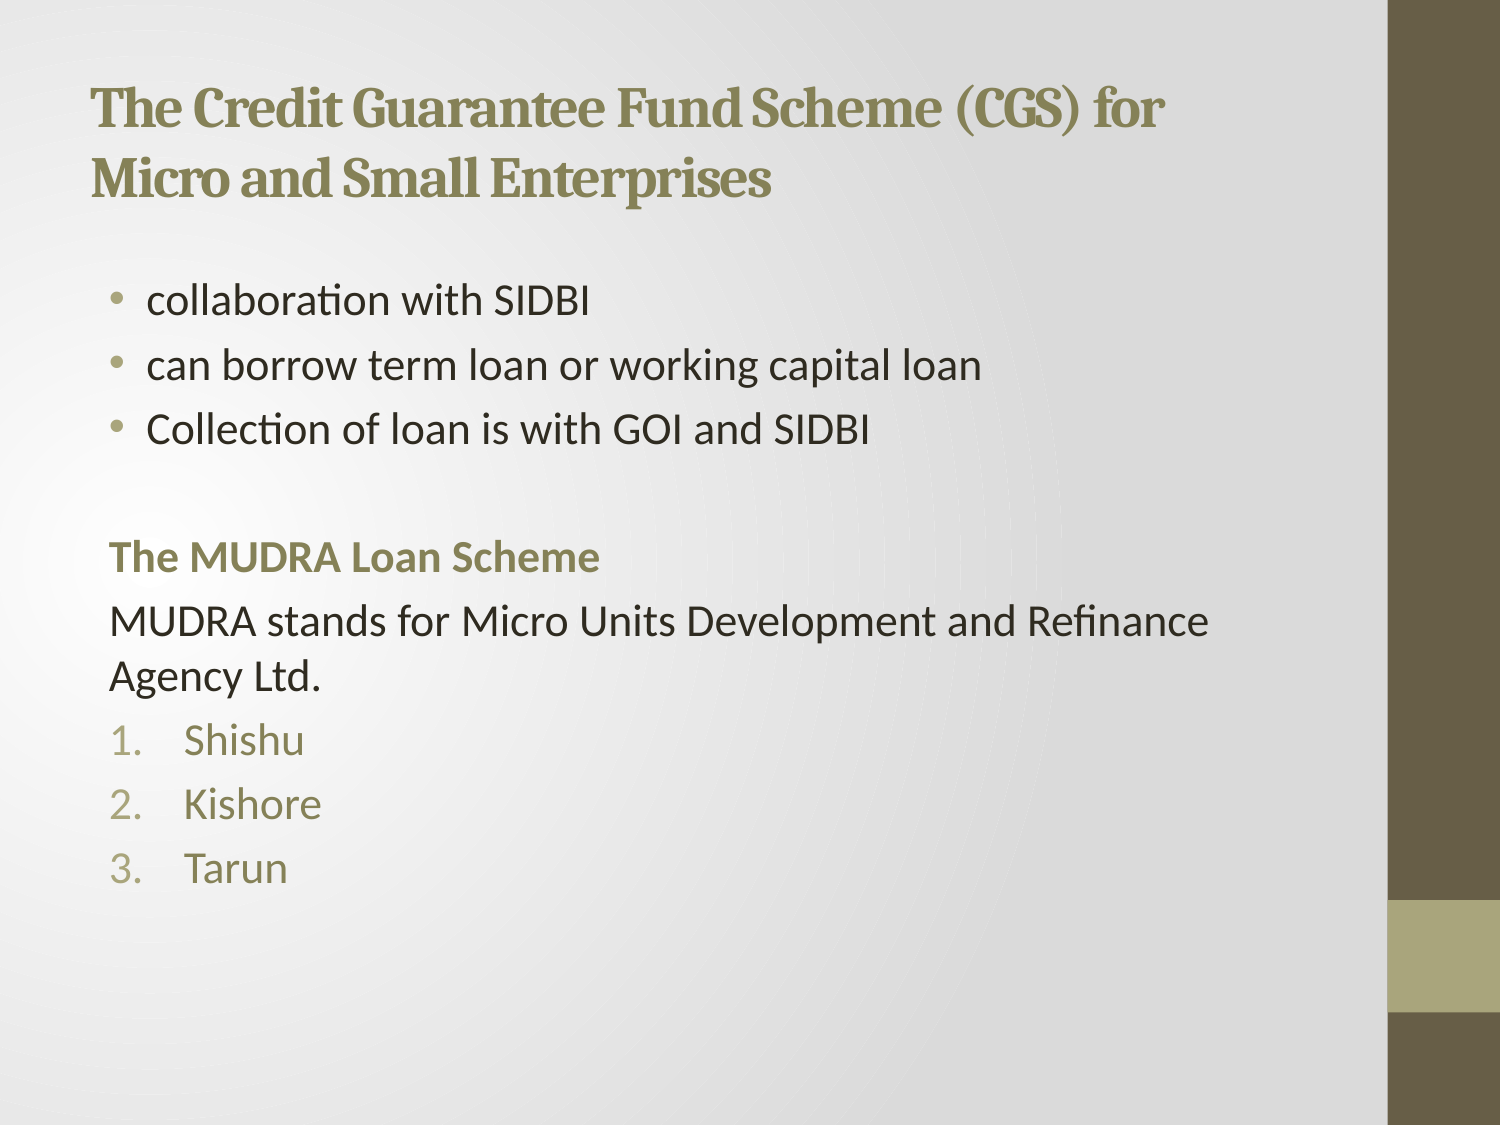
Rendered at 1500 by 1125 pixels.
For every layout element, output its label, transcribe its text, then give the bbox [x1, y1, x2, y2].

list collaboration with SIDBI can borrow term loan or working capital loan Collection of loan is with GOI and SIDBI The MUDRA Loan Scheme MUDRA stands for Micro Units Development and Refinance Agency Ltd. Shishu Kishore Tarun [75, 262, 1325, 1050]
title The Credit Guarantee Fund Scheme (CGS) for Micro and Small Enterprises [75, 45, 1325, 233]
